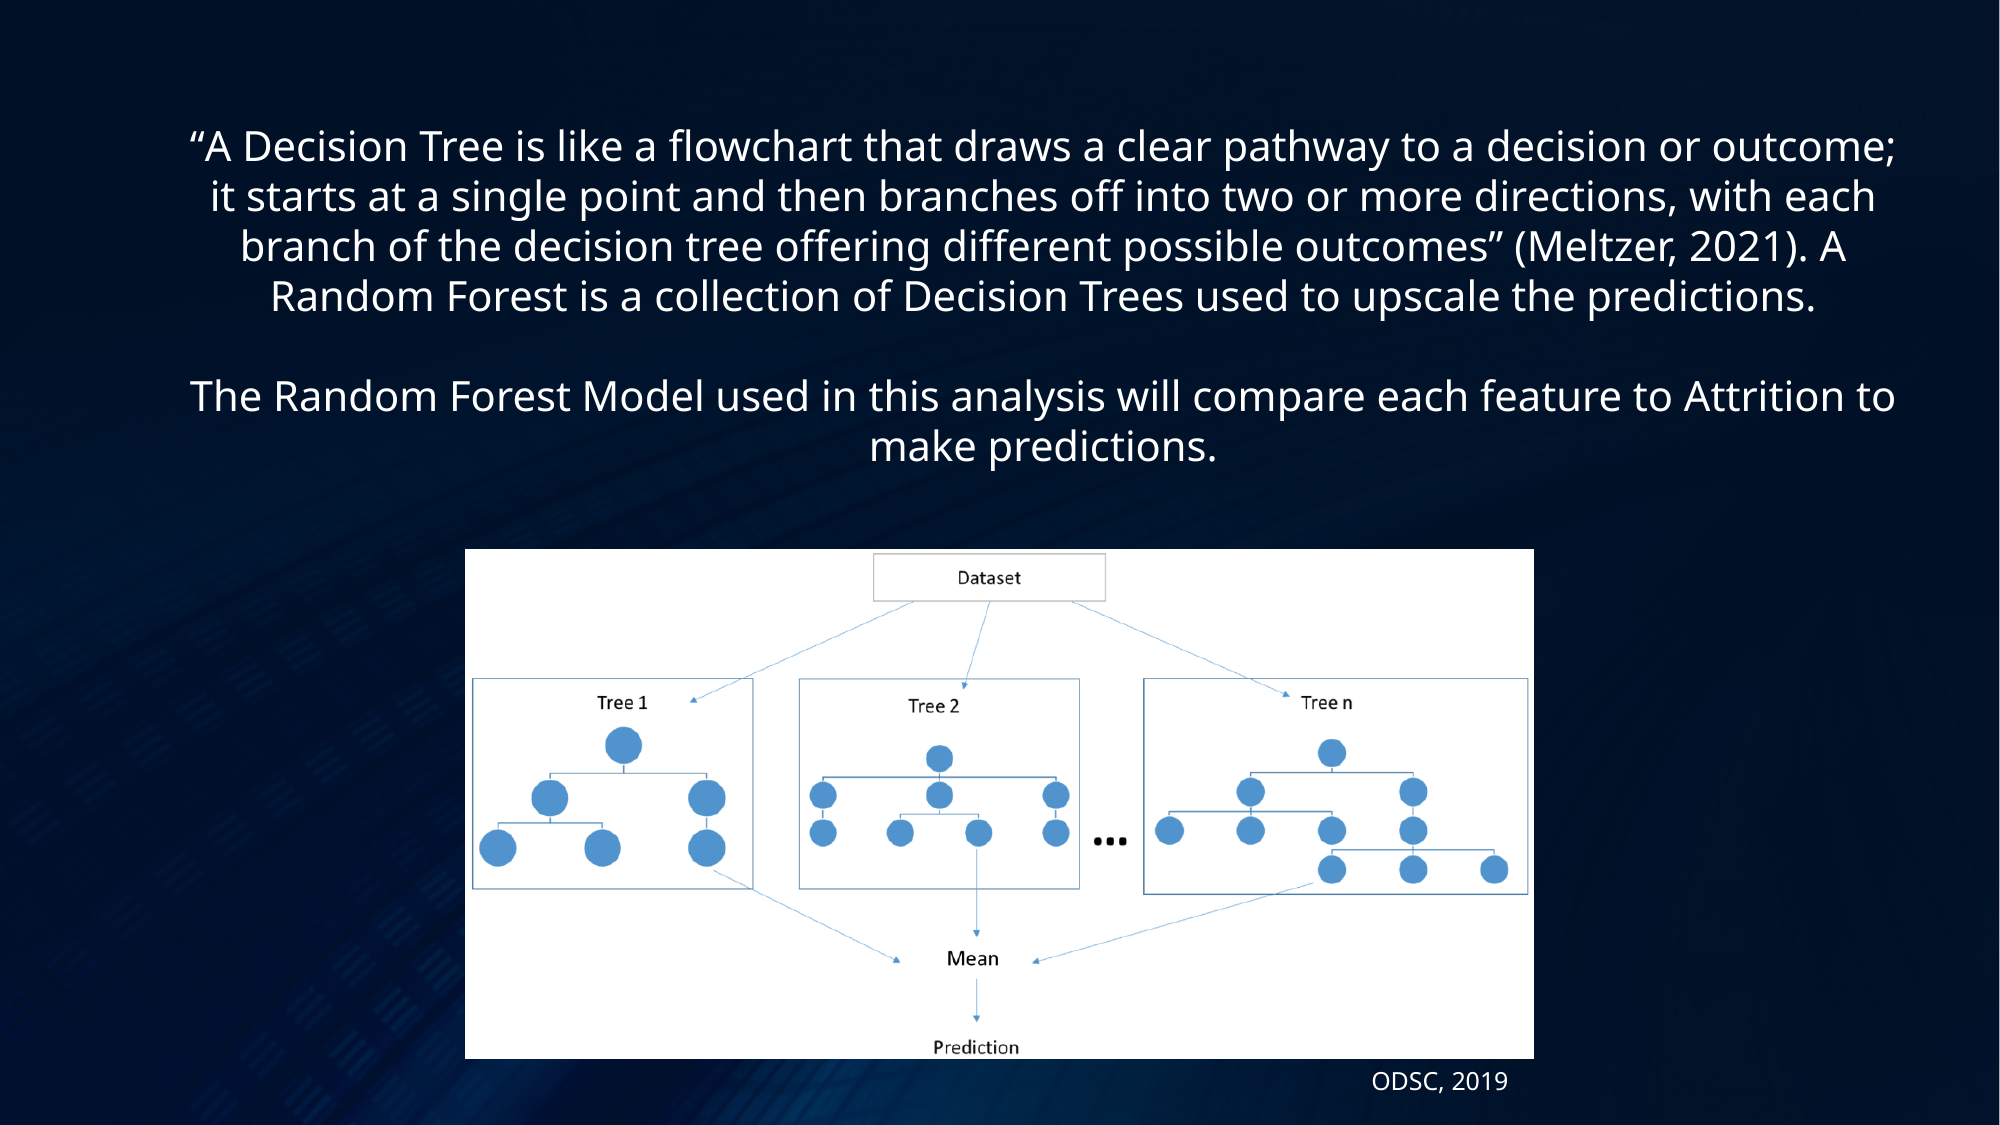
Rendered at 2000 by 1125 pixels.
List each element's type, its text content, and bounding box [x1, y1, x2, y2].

text_box “A Decision Tree is like a flowchart that draws a clear pathway to a decision or outcome; it starts at a single point and then branches off into two or more directions, with each branch of the decision tree offering different possible outcomes” (Meltzer, 2021). A Random Forest is a collection of Decision Trees used to upscale the predictions. The Random Forest Model used in this analysis will compare each feature to Attrition to make predictions. [174, 112, 1913, 478]
text_box ODSC, 2019 [1356, 1059, 1524, 1103]
picture [0, 0, 2000, 1125]
